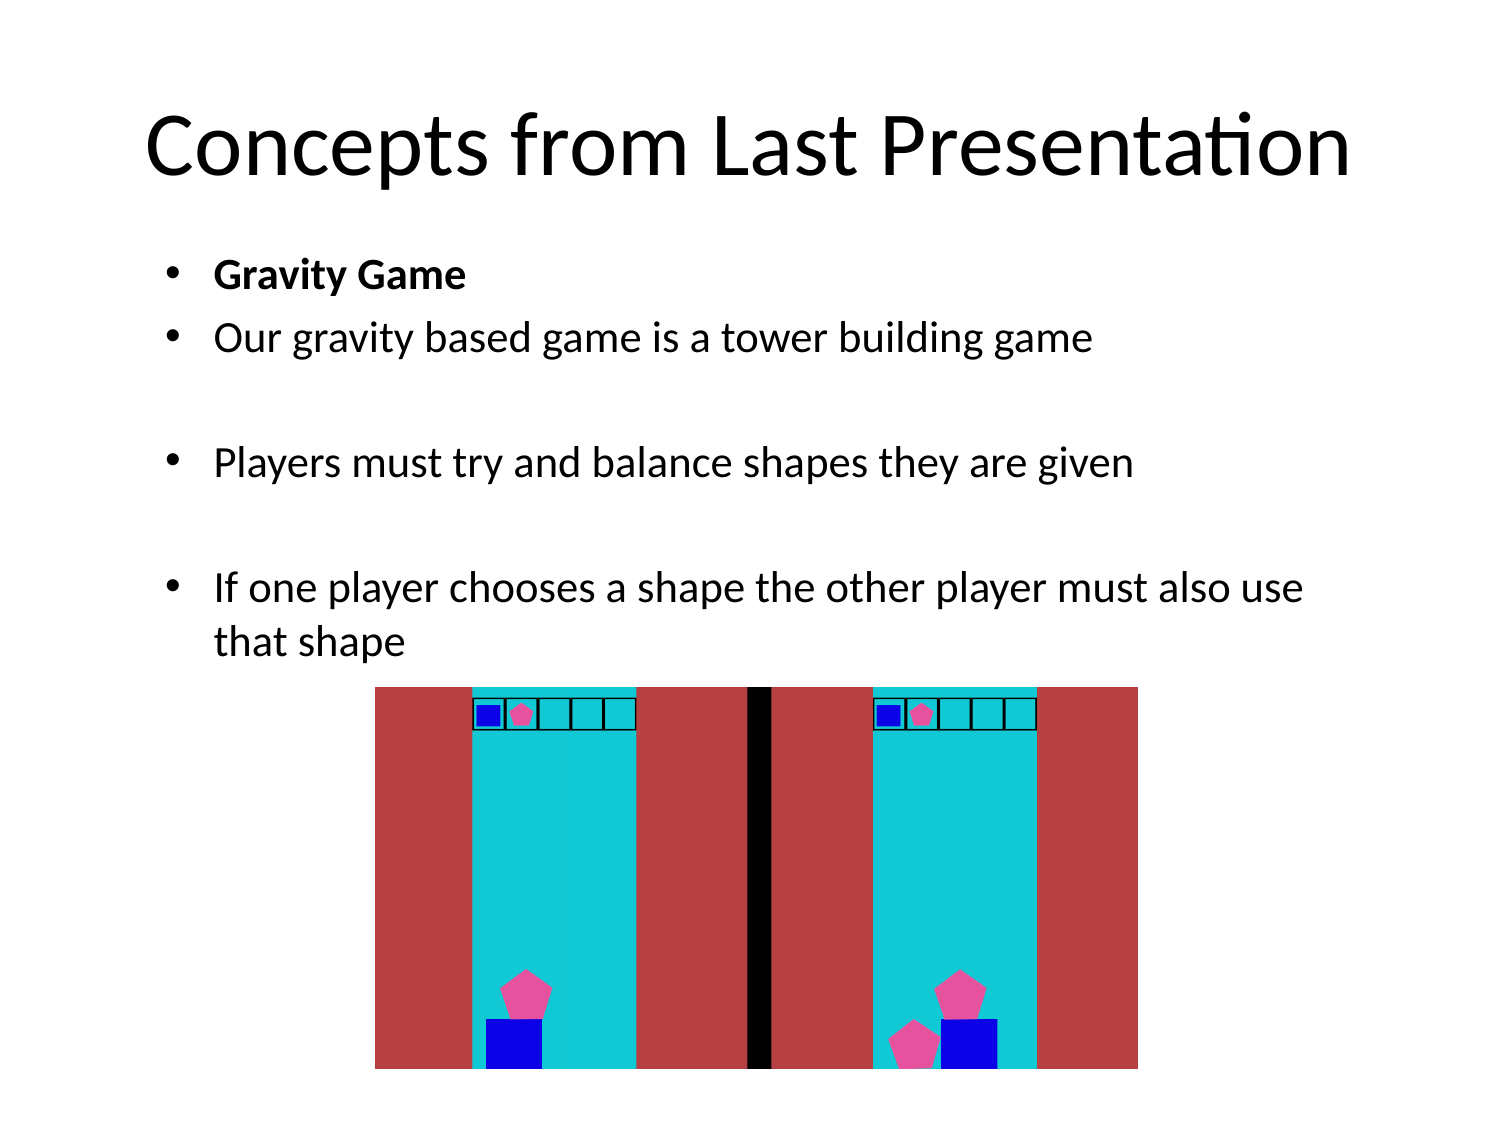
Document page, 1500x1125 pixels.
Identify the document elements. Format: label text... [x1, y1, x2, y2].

picture [374, 687, 1138, 1069]
title Concepts from Last Presentation [75, 45, 1425, 233]
list Gravity Game Our gravity based game is a tower building game Players must try and balance shapes they are given If one player chooses a shape the other player must also use that shape [150, 237, 1375, 675]
